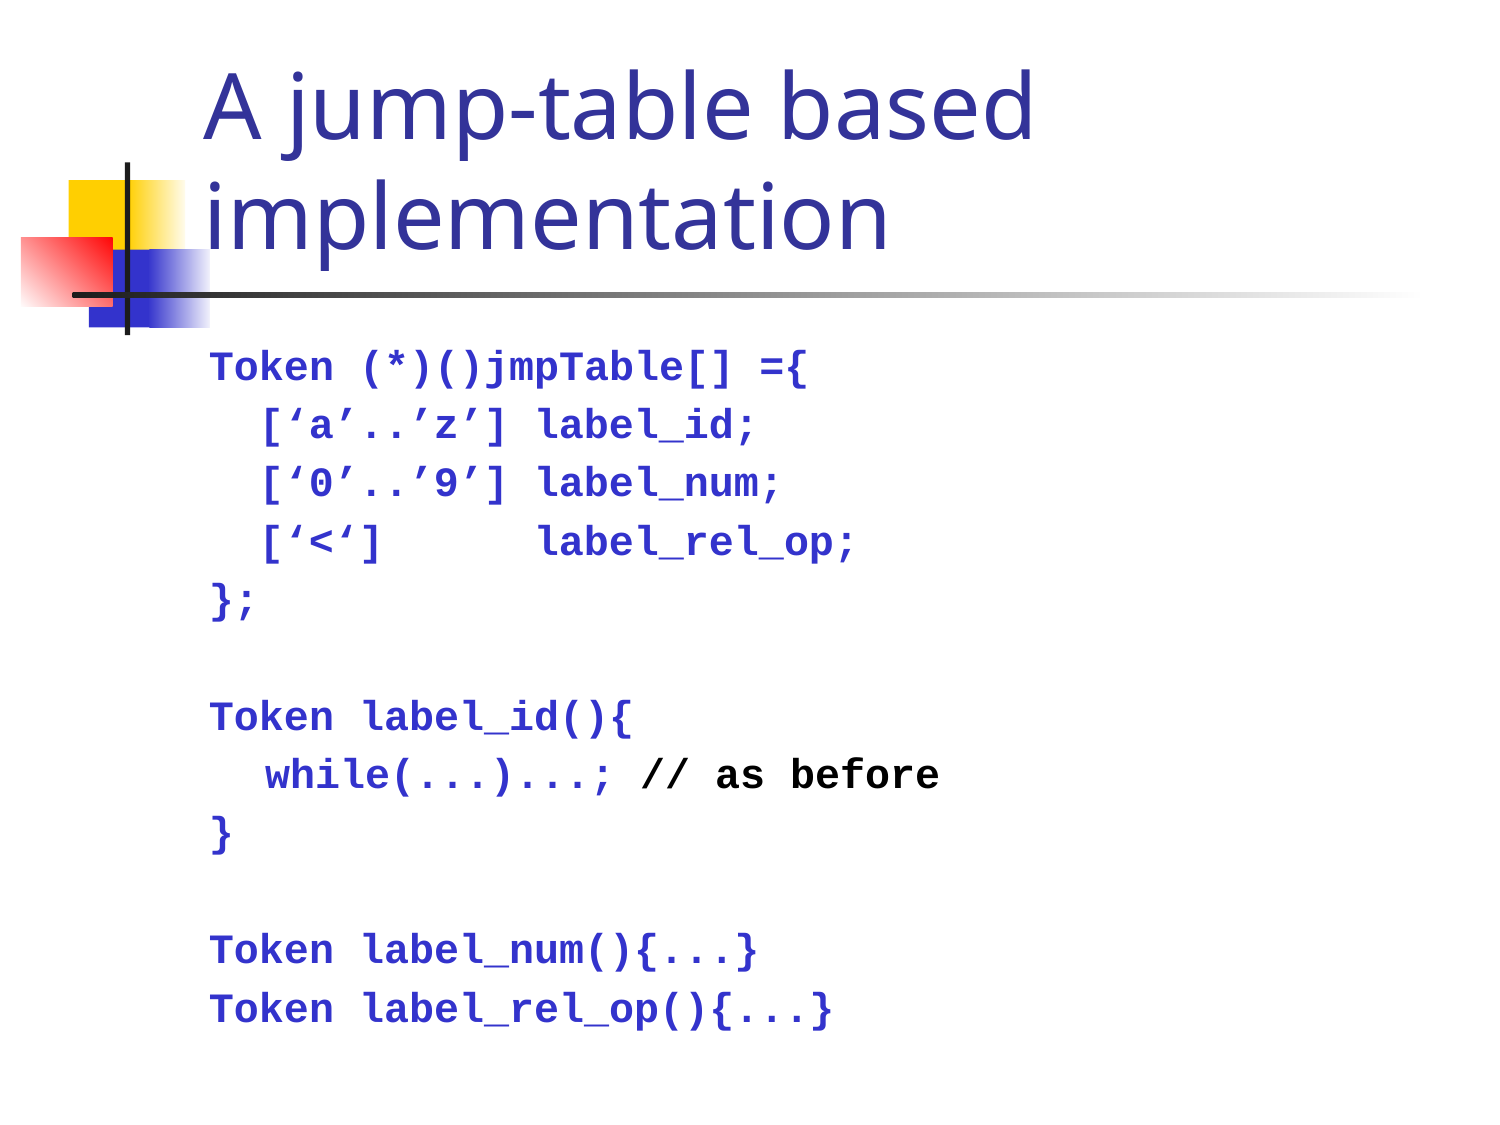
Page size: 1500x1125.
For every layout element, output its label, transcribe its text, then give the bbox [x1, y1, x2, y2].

title A jump-table based implementation [188, 35, 1468, 275]
list Token (*)()jmpTable[] ={ [‘a’..’z’] label_id; [‘0’..’9’] label_num; [‘<‘] label_rel_op; }; Token label_id(){ while(...)...; // as before } Token label_num(){...} Token label_rel_op(){...} [193, 331, 1469, 1006]
